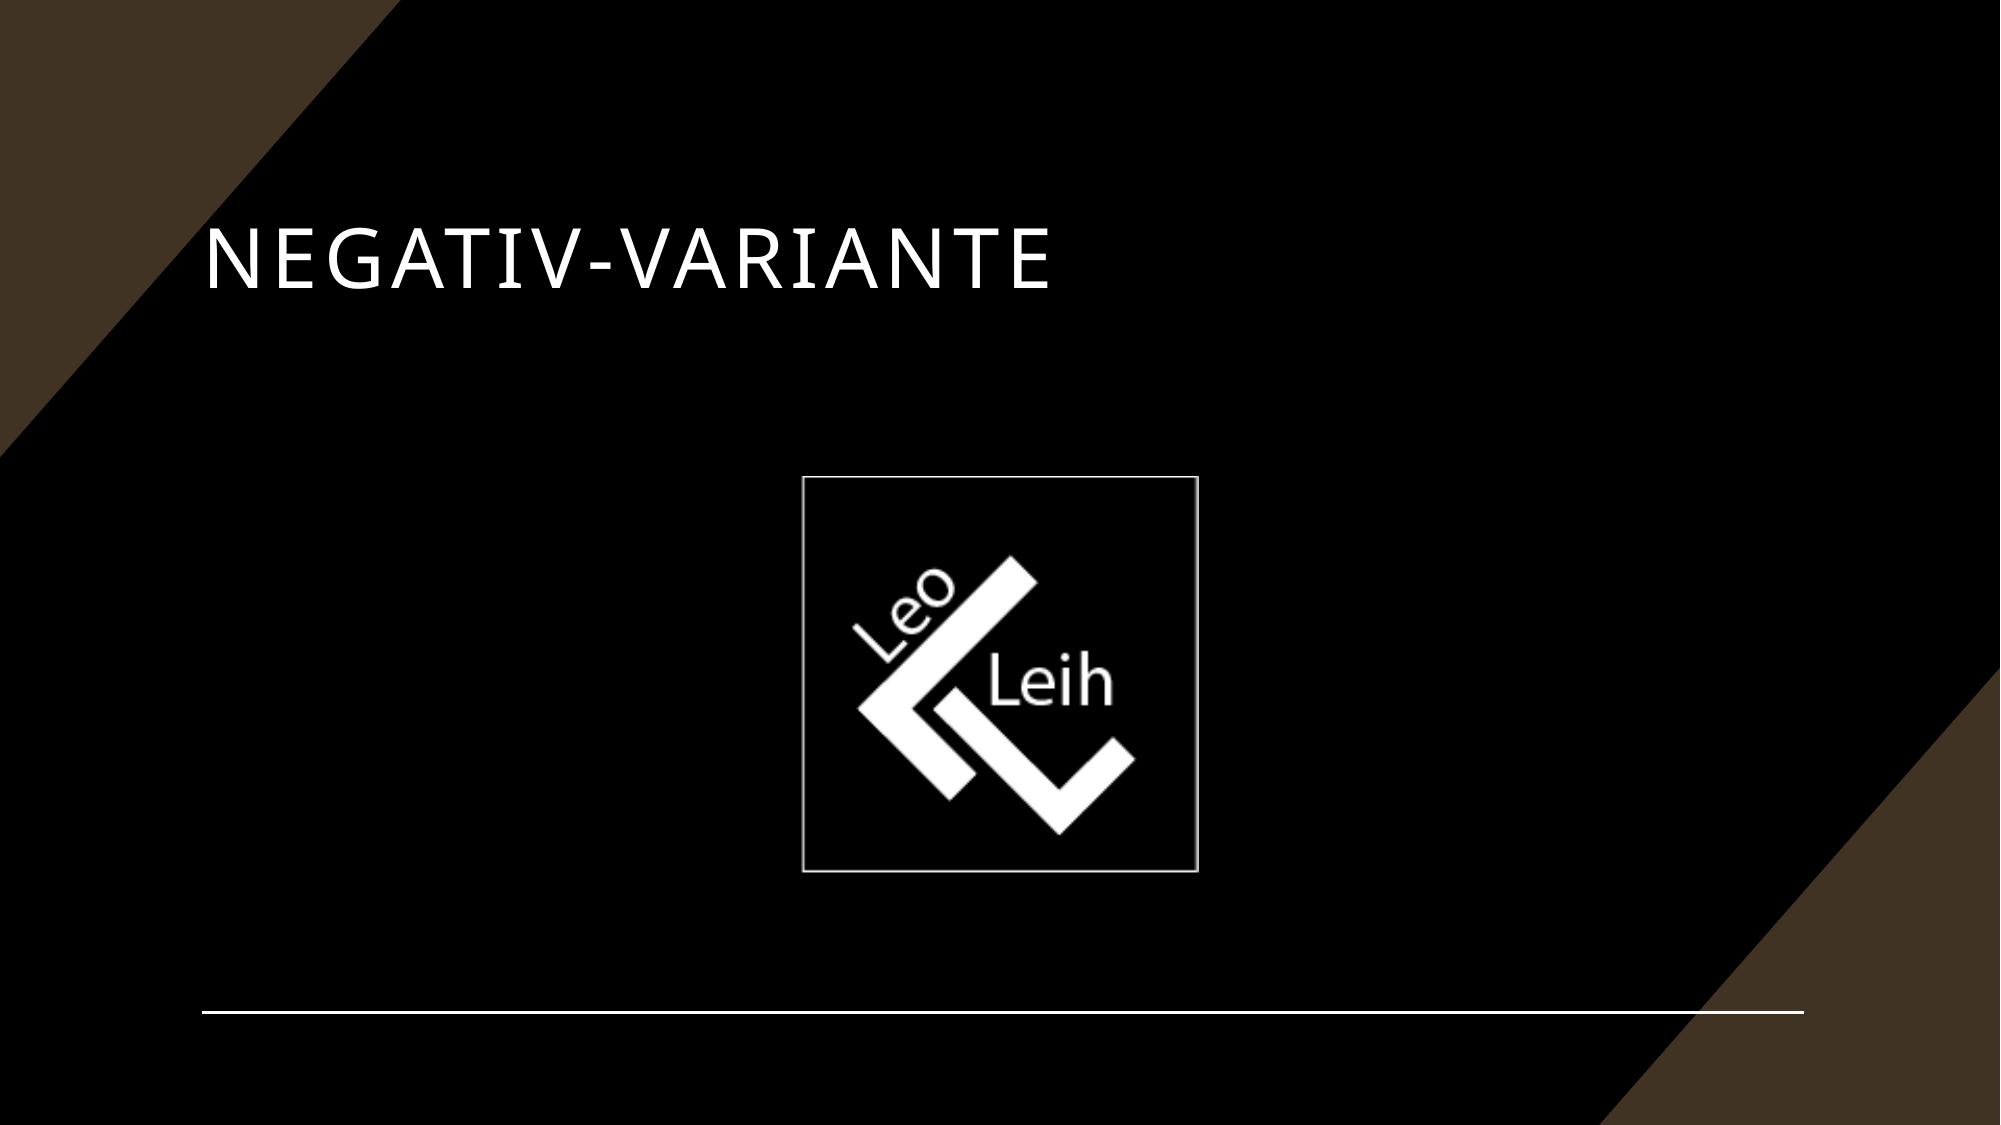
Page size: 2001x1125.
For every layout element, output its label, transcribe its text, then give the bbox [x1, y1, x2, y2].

title Negativ-variante [187, 143, 1813, 367]
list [800, 476, 1199, 875]
